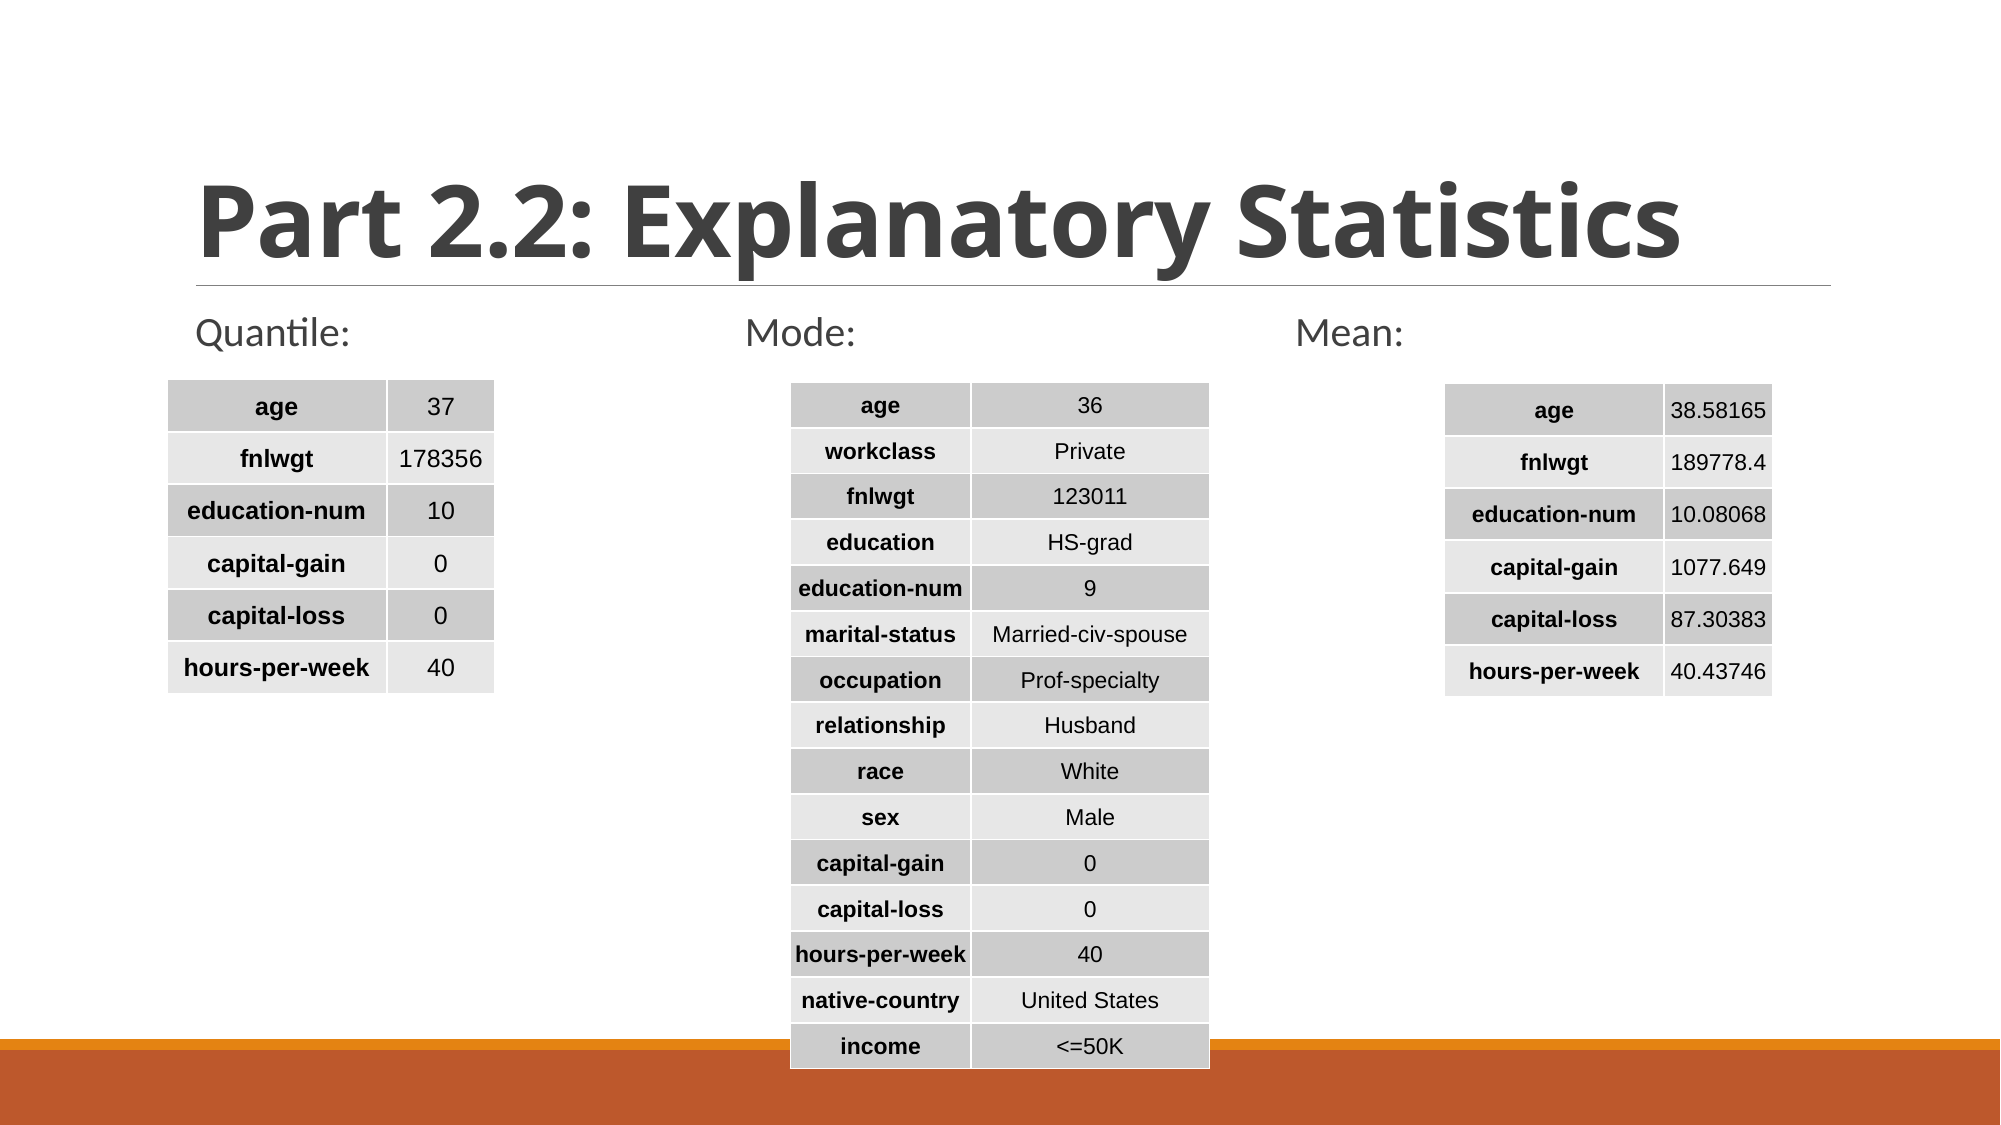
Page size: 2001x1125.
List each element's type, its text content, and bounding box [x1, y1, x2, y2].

table_cell hours-per-week [1445, 646, 1663, 696]
table_cell workclass [791, 429, 970, 473]
table_cell 10 [388, 485, 494, 536]
table_header 36 [972, 383, 1209, 427]
table_cell 189778.4 [1665, 437, 1772, 487]
table_cell Husband [972, 703, 1209, 747]
table_cell income [791, 1024, 970, 1068]
table_cell education [791, 520, 970, 564]
table_cell 178356 [388, 433, 494, 483]
table_header 37 [388, 380, 494, 431]
table_header age [1445, 384, 1663, 435]
table_cell Private [972, 429, 1209, 473]
table_cell capital-gain [791, 840, 970, 884]
table_cell 1077.649 [1665, 541, 1772, 592]
table_cell fnlwgt [791, 474, 970, 518]
table_cell education-num [791, 566, 970, 610]
table_cell HS-grad [972, 520, 1209, 564]
table_cell capital-gain [1445, 541, 1663, 592]
table_header 38.58165 [1665, 384, 1772, 435]
table_cell sex [791, 795, 970, 839]
table_cell 40 [388, 642, 494, 693]
table_cell occupation [791, 657, 970, 701]
table_cell native-country [791, 978, 970, 1022]
table_cell 0 [388, 537, 494, 588]
table_cell 10.08068 [1665, 489, 1772, 539]
table_cell relationship [791, 703, 970, 747]
table_cell fnlwgt [1445, 437, 1663, 487]
table_cell Prof-specialty [972, 657, 1209, 701]
table_cell 123011 [972, 474, 1209, 518]
table_cell 9 [972, 566, 1209, 610]
title Part 2.2: Explanatory Statistics [180, 47, 1830, 285]
table_cell marital-status [791, 612, 970, 656]
table_cell hours-per-week [791, 932, 970, 976]
list Quantile: Mode: Mean: [180, 302, 1830, 963]
table_cell fnlwgt [168, 433, 386, 483]
table_cell Married-civ-spouse [972, 612, 1209, 656]
table_cell education-num [168, 485, 386, 536]
table_cell education-num [1445, 489, 1663, 539]
table_cell capital-gain [168, 537, 386, 588]
table_cell race [791, 749, 970, 793]
table_cell capital-loss [1445, 594, 1663, 644]
table_cell 40 [972, 932, 1209, 976]
table_cell 0 [388, 590, 494, 640]
table_cell Male [972, 795, 1209, 839]
table_cell 40.43746 [1665, 646, 1772, 696]
table_header age [168, 380, 386, 431]
table_cell United States [972, 978, 1209, 1022]
table_cell 0 [972, 840, 1209, 884]
table_cell 87.30383 [1665, 594, 1772, 644]
table_cell White [972, 749, 1209, 793]
table_header age [791, 383, 970, 427]
table_cell capital-loss [168, 590, 386, 640]
table_cell hours-per-week [168, 642, 386, 693]
table_cell 0 [972, 886, 1209, 930]
table_cell <=50K [972, 1024, 1209, 1068]
table_cell capital-loss [791, 886, 970, 930]
